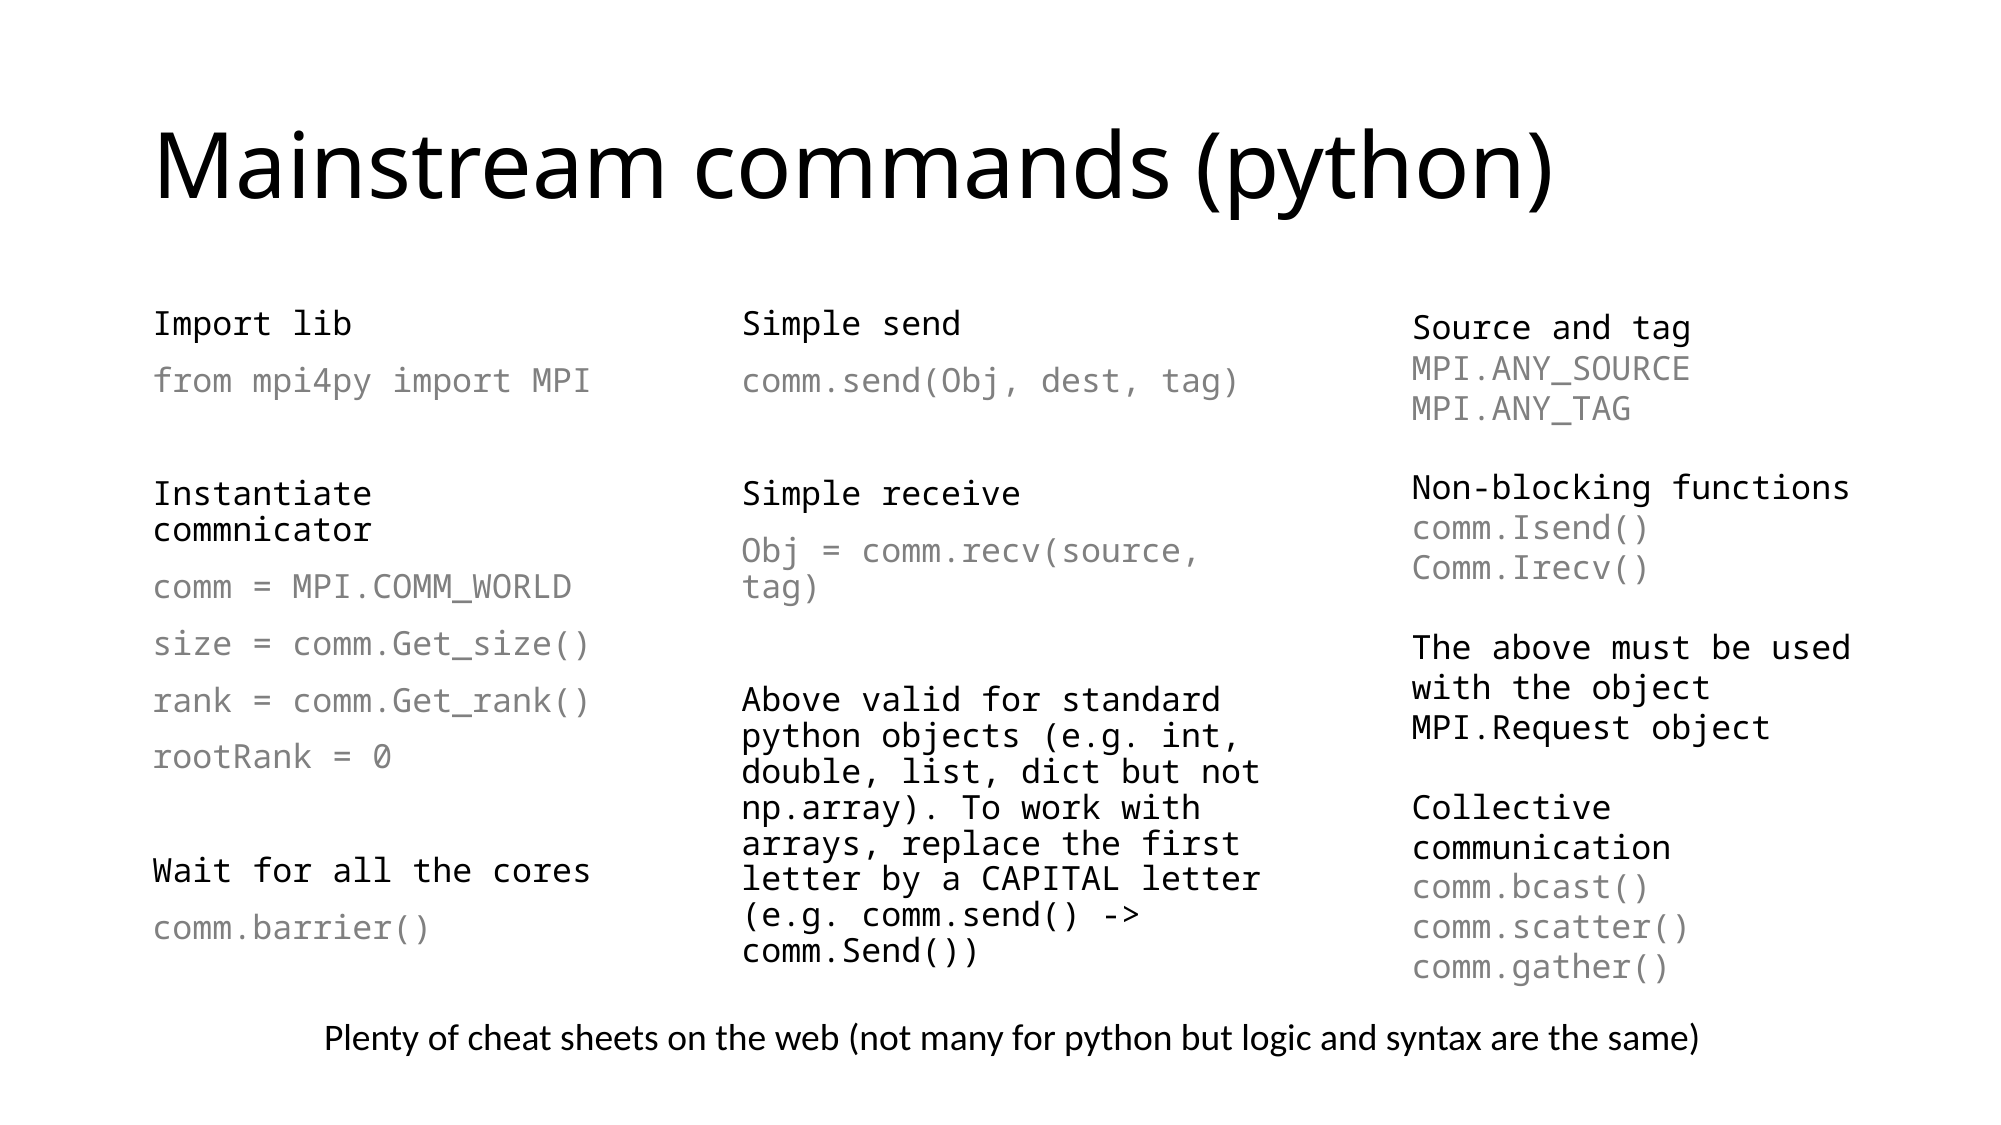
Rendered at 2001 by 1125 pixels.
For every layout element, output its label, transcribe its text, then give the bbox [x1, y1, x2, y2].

text_box Simple send comm.send(Obj, dest, tag) Simple receive Obj = comm.recv(source, tag) Above valid for standard python objects (e.g. int, double, list, dict but not np.array). To work with arrays, replace the first letter by a CAPITAL letter (e.g. comm.send() -> comm.Send()) [726, 299, 1285, 1005]
title Mainstream commands (python) [137, 59, 1863, 278]
list Import lib from mpi4py import MPI Instantiate commnicator comm = MPI.COMM_WORLD size = comm.Get_size() rank = comm.Get_rank() rootRank = 0 Wait for all the cores comm.barrier() [137, 299, 614, 1014]
text_box Plenty of cheat sheets on the web (not many for python but logic and syntax are the same) [309, 1005, 1717, 1065]
text_box Source and tag MPI.ANY_SOURCE MPI.ANY_TAG Non-blocking functions comm.Isend() Comm.Irecv() The above must be used with the object MPI.Request object Collective communication comm.bcast() comm.scatter() comm.gather() [1396, 299, 1899, 993]
